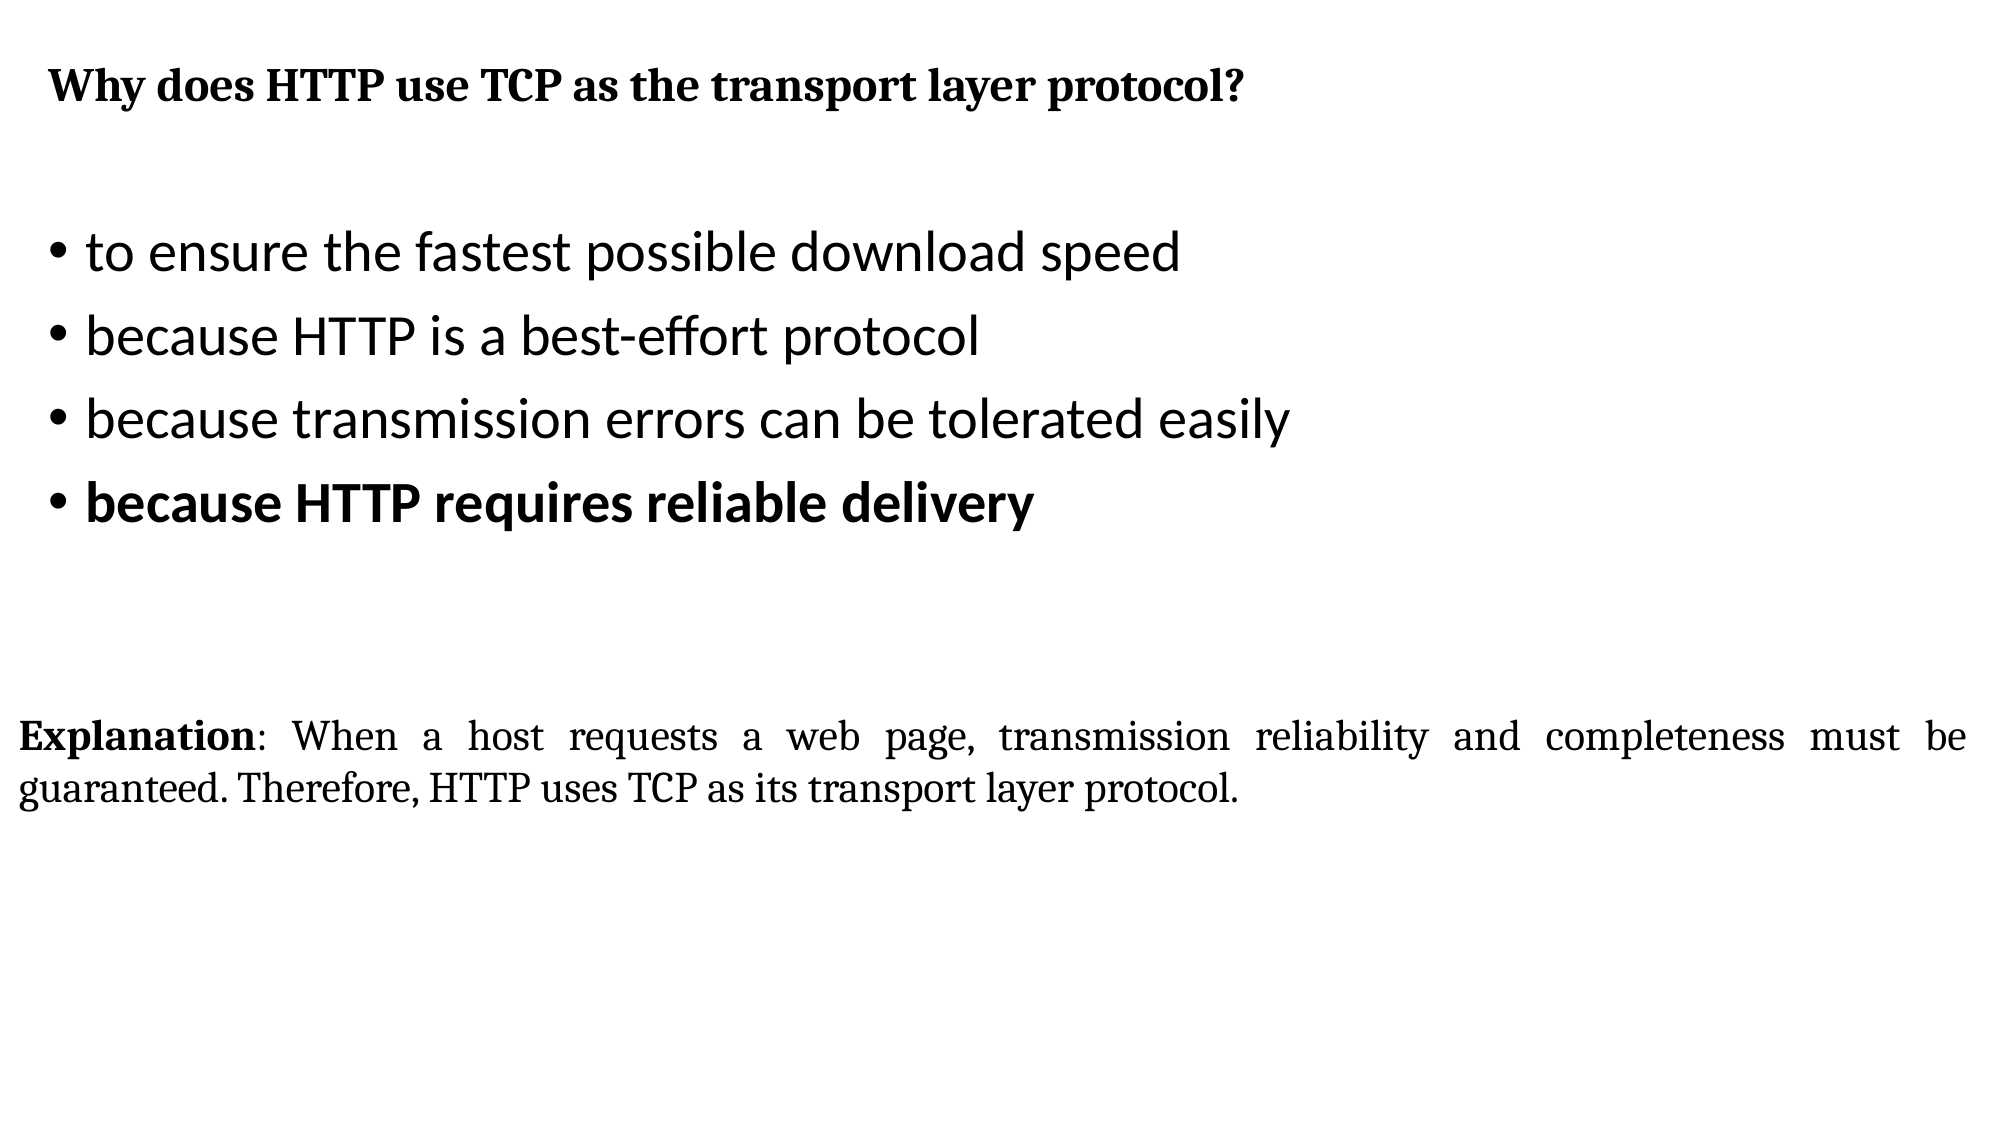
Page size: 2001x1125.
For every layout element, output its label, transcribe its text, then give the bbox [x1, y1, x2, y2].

text_box Explanation: When a host requests a web page, transmission reliability and completeness must be guaranteed. Therefore, HTTP uses TCP as its transport layer protocol. [3, 699, 1984, 820]
title Why does HTTP use TCP as the transport layer protocol? [33, 11, 1984, 161]
list to ensure the fastest possible download speed because HTTP is a best-effort protocol because transmission errors can be tolerated easily because HTTP requires reliable delivery [33, 213, 1892, 659]
